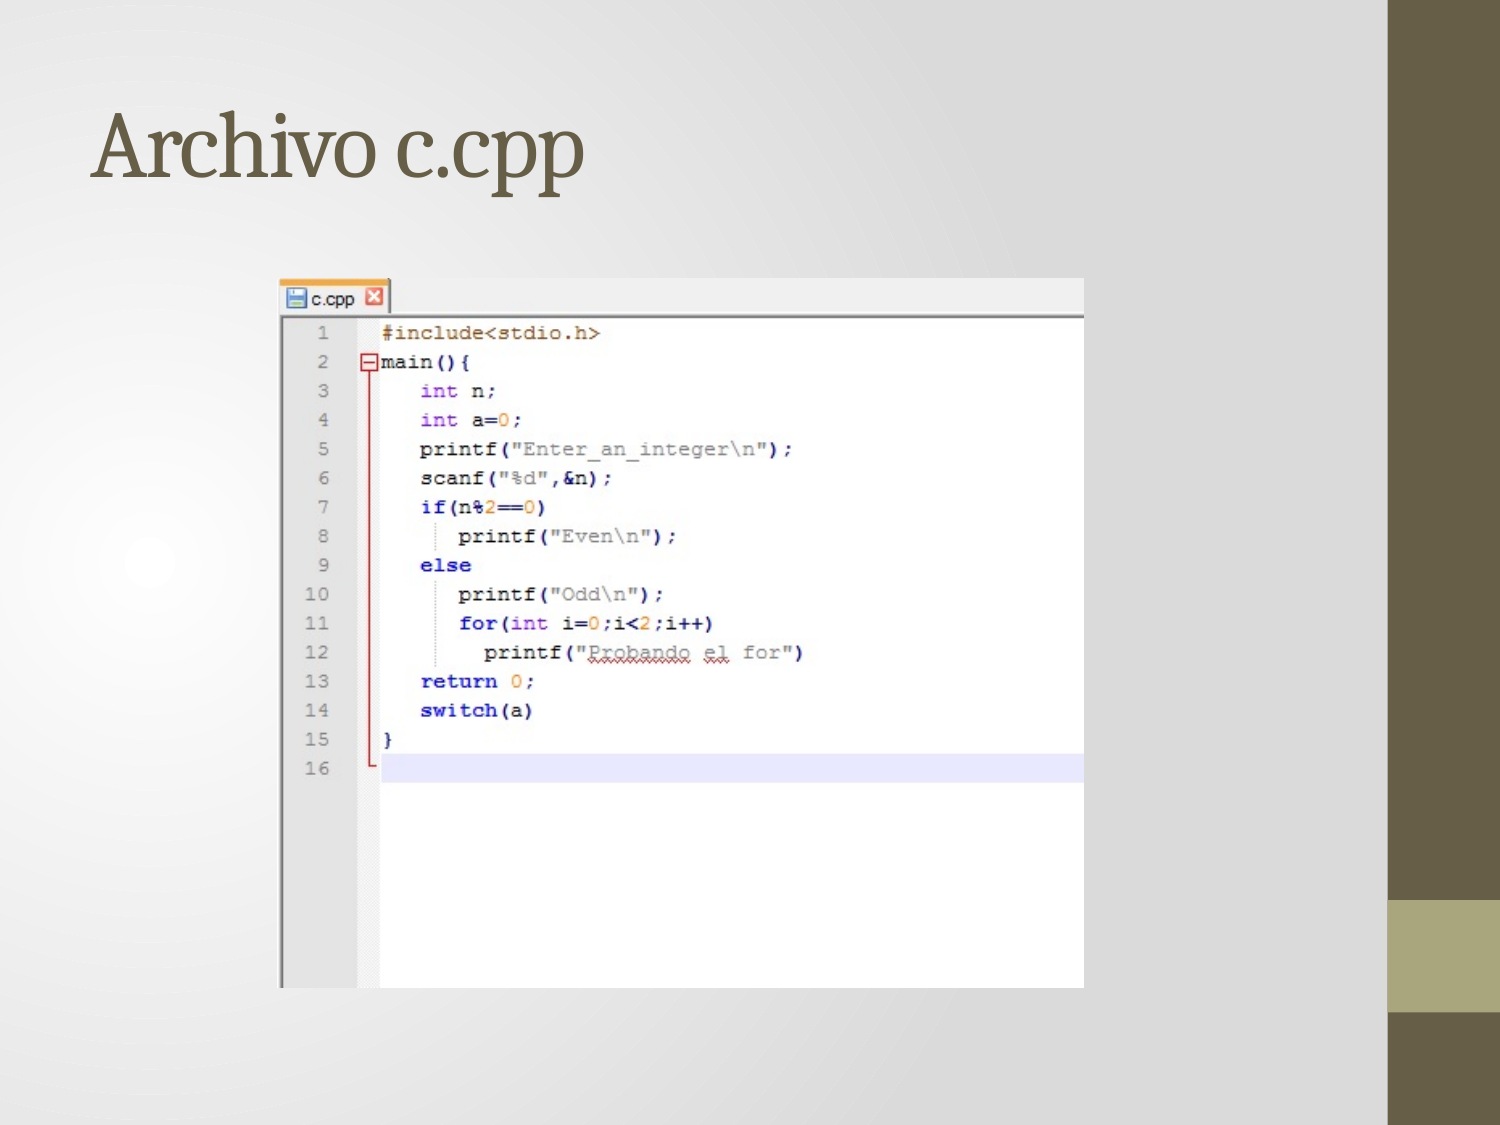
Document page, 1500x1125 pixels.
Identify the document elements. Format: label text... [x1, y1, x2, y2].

picture [276, 278, 1085, 988]
title Archivo c.cpp [75, 45, 1325, 233]
